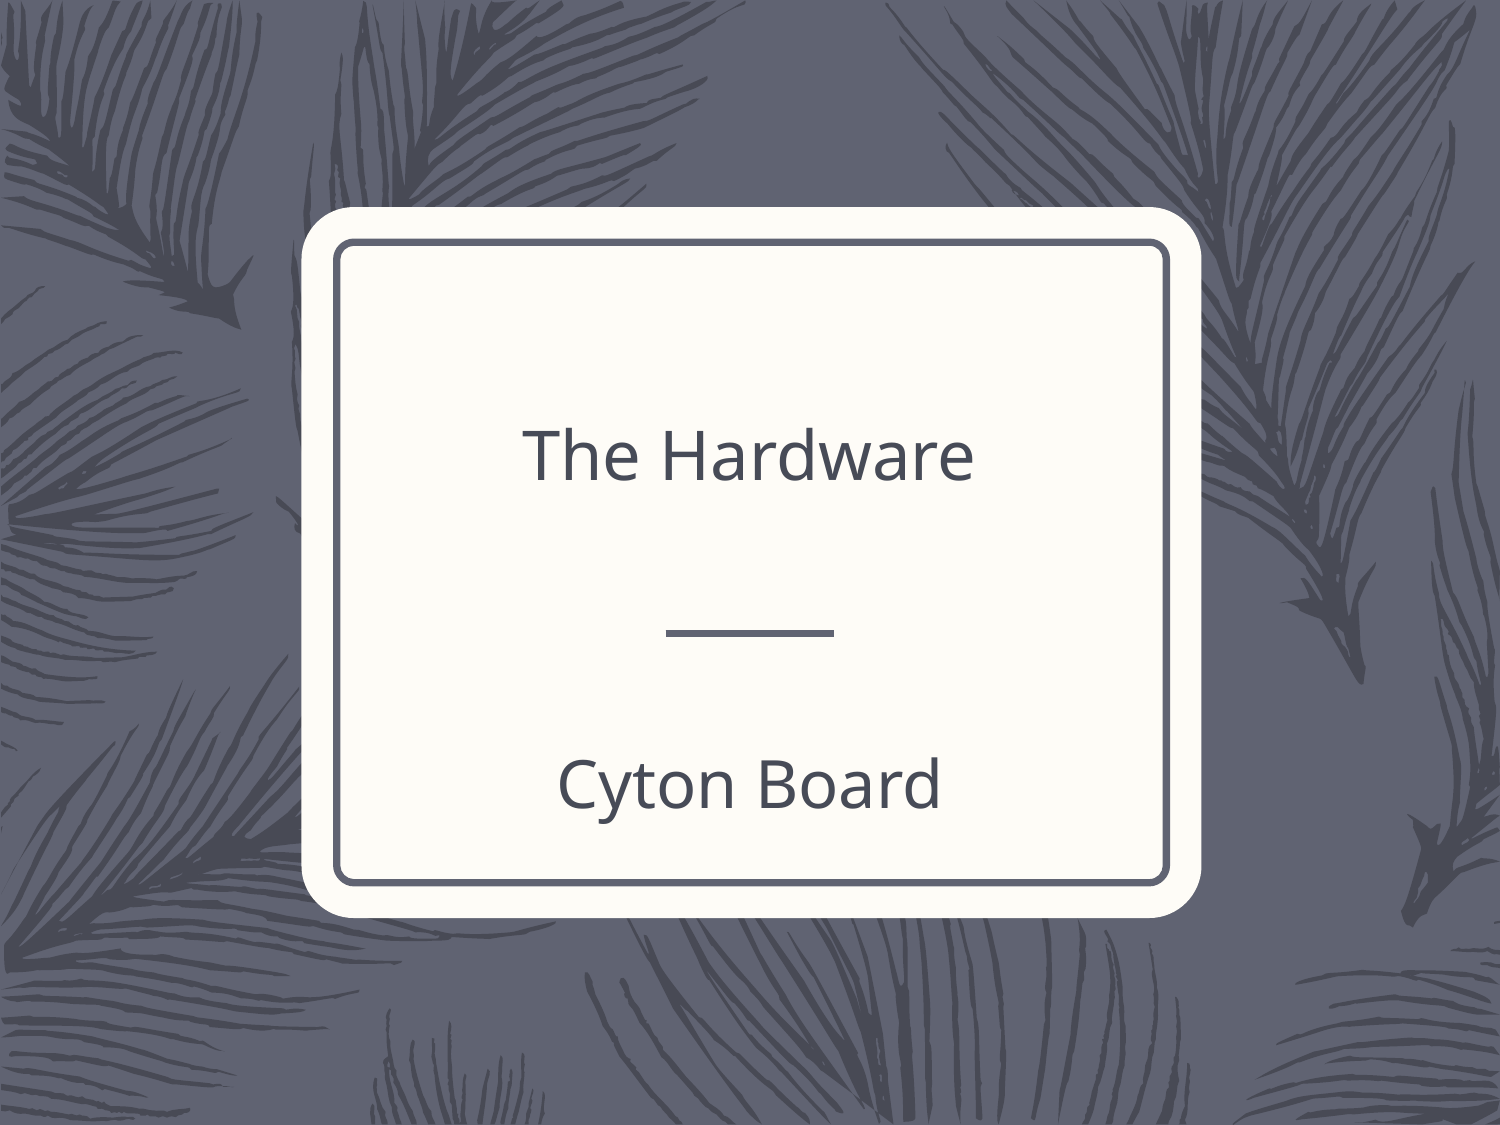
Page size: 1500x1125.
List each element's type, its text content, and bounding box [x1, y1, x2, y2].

title The Hardware [389, 300, 1110, 603]
list Cyton Board [469, 685, 1032, 856]
